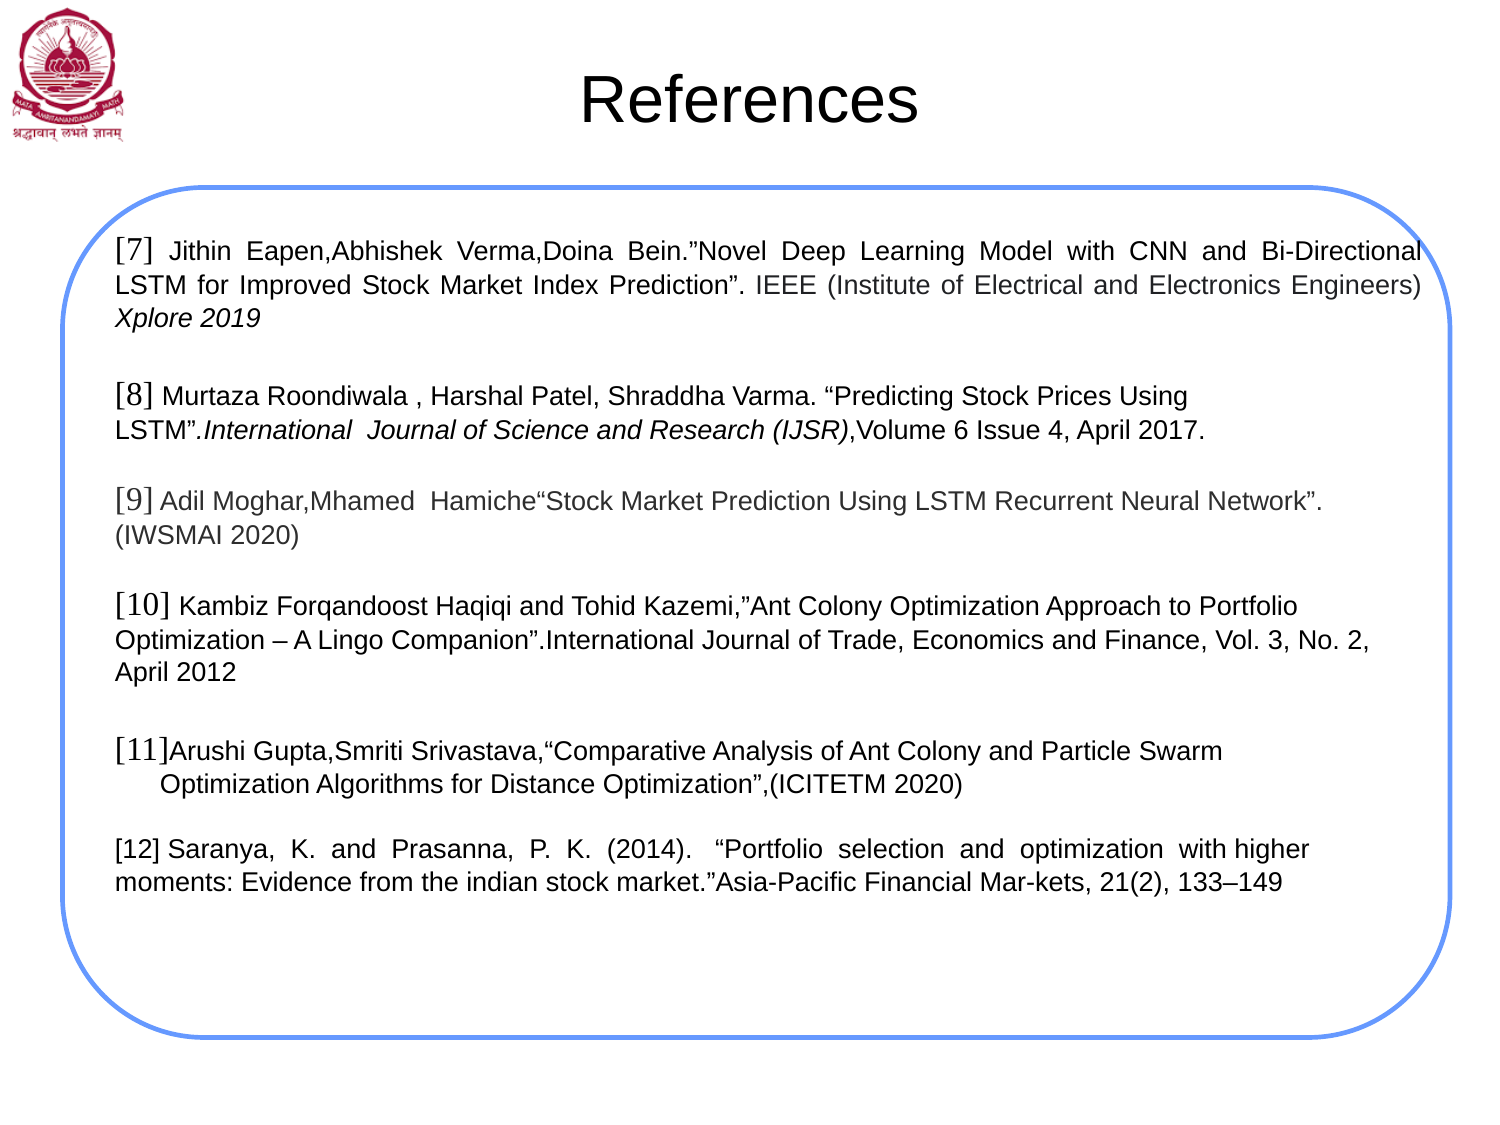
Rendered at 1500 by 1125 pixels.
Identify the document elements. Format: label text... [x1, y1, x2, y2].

title References [187, 29, 1313, 163]
text_box [7] Jithin Eapen,Abhishek Verma,Doina Bein.”Novel Deep Learning Model with CNN and Bi-Directional LSTM for Improved Stock Market Index Prediction”. IEEE (Institute of Electrical and Electronics Engineers) Xplore 2019 [8] Murtaza Roondiwala , Harshal Patel, Shraddha Varma. “Predicting Stock Prices Using LSTM”.International Journal of Science and Research (IJSR),Volume 6 Issue 4, April 2017. [9] Adil Moghar,Mhamed Hamiche“Stock Market Prediction Using LSTM Recurrent Neural Network”.(IWSMAI 2020) [10] Kambiz Forqandoost Haqiqi and Tohid Kazemi,”Ant Colony Optimization Approach to Portfolio Optimization – A Lingo Companion”.International Journal of Trade, Economics and Finance, Vol. 3, No. 2, April 2012 [11]Arushi Gupta,Smriti Srivastava,“Comparative Analysis of Ant Colony and Particle Swarm Optimization Algorithms for Distance Optimization”,(ICITETM 2020) [12] Saranya, K. and Prasanna, P. K. (2014). “Portfolio selection and optimization with higher moments: Evidence from the indian stock market.”Asia-Pacific Financial Mar-kets, 21(2), 133–149 [107, 219, 1429, 1035]
picture [0, 6, 136, 143]
